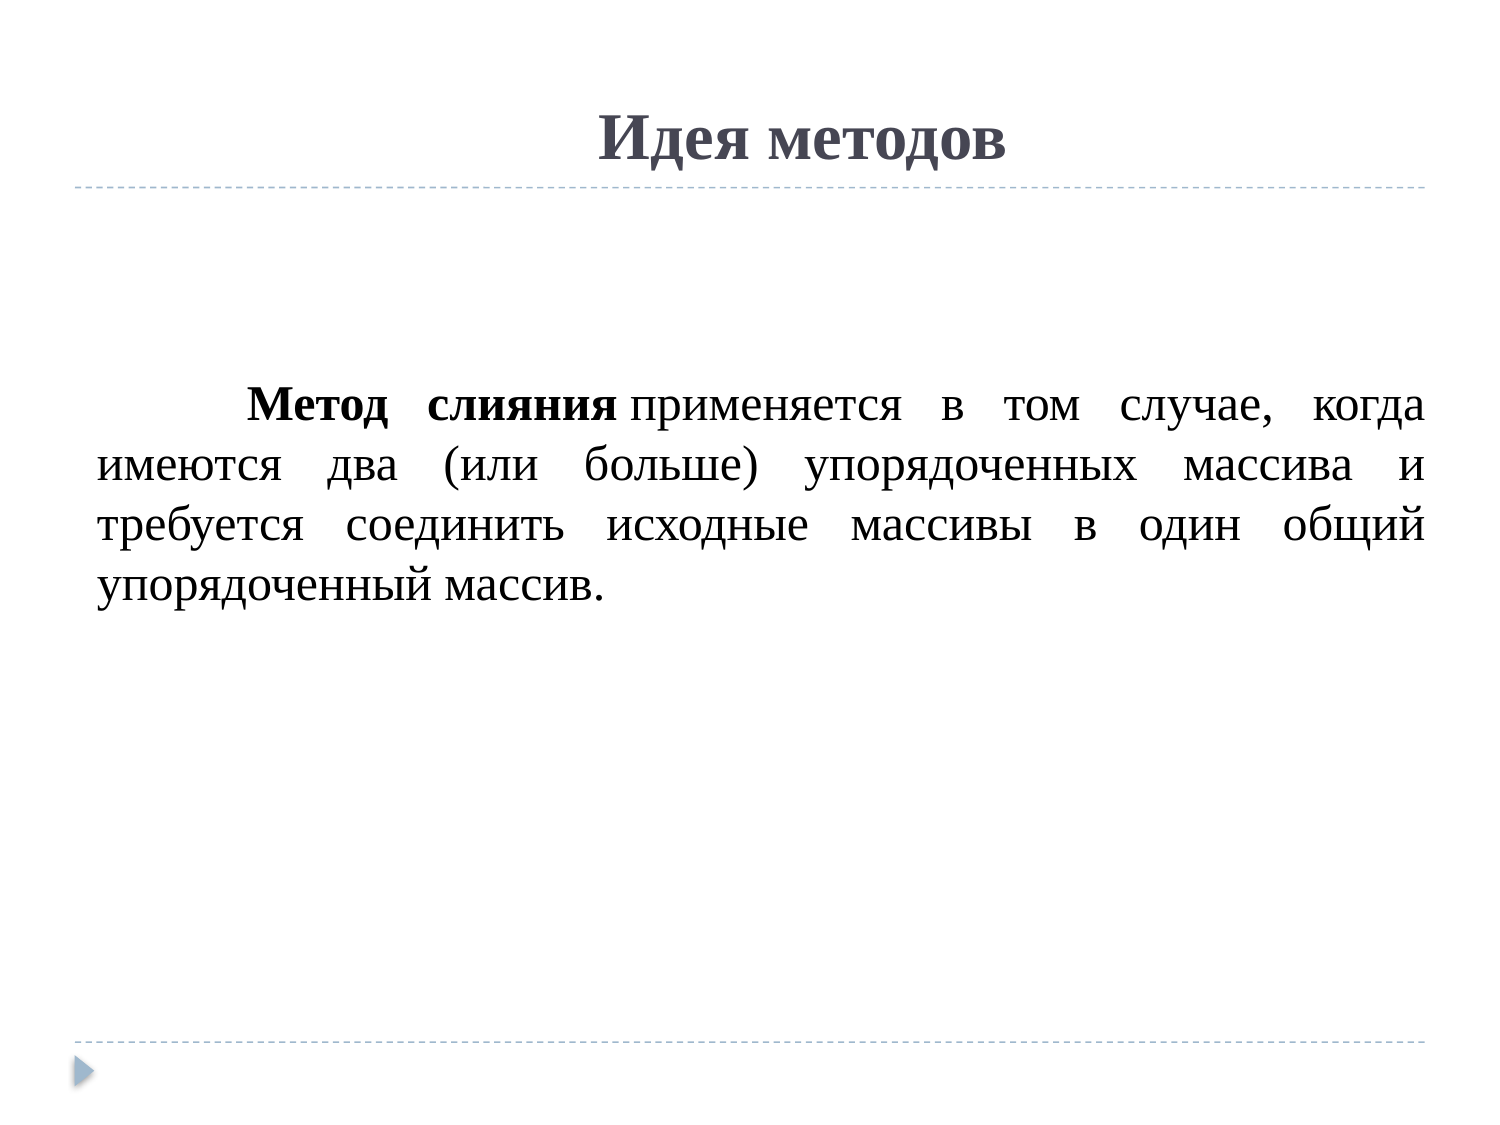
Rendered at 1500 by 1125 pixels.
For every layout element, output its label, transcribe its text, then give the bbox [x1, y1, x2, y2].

text_box Метод слияния применяется в том случае, когда имеются два (или больше) упорядоченных массива и требуется соединить исходные массивы в один общий упорядоченный массив. [80, 362, 1442, 620]
text_box Идея методов [164, 105, 1443, 180]
